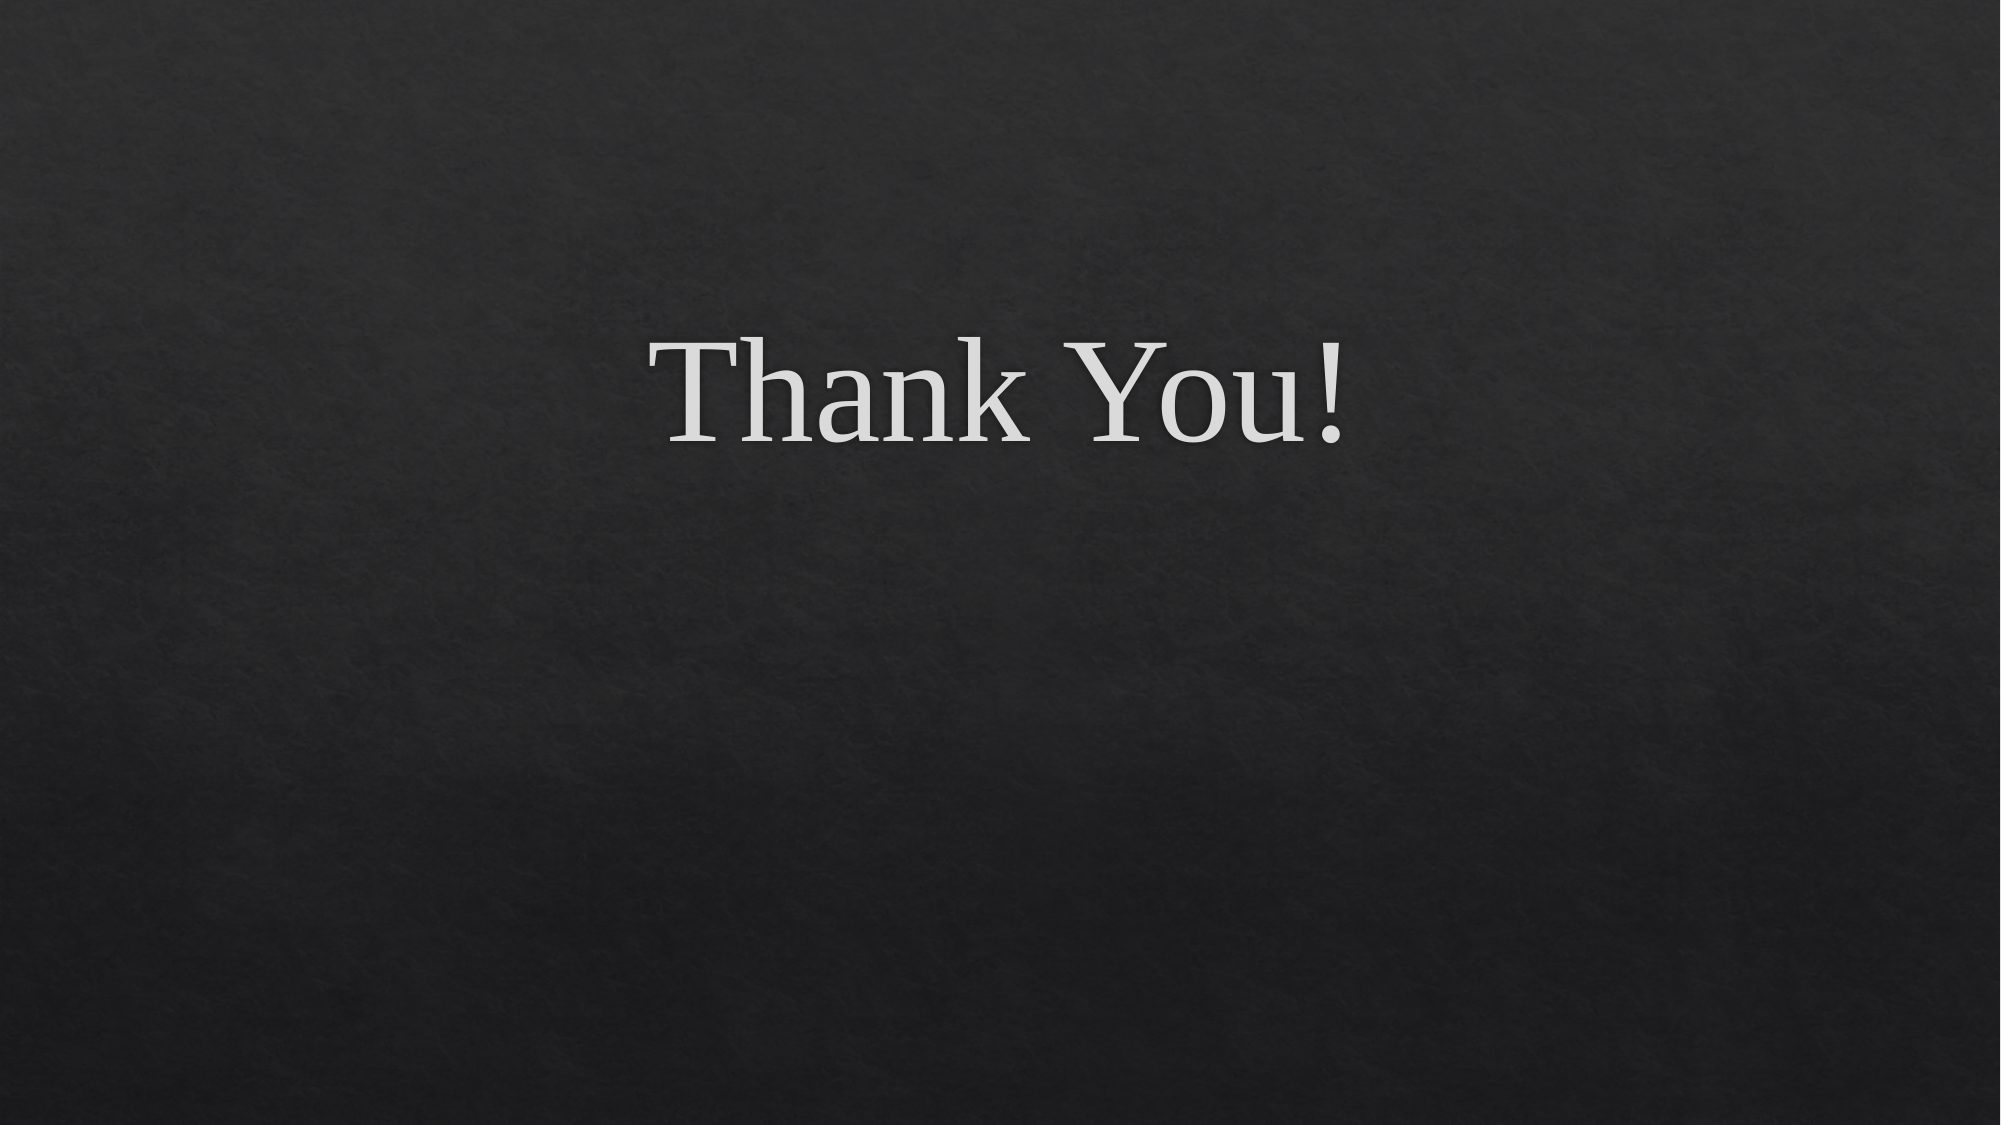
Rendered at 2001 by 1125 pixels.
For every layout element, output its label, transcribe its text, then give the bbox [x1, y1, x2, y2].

list Thank You! [149, 284, 1849, 950]
